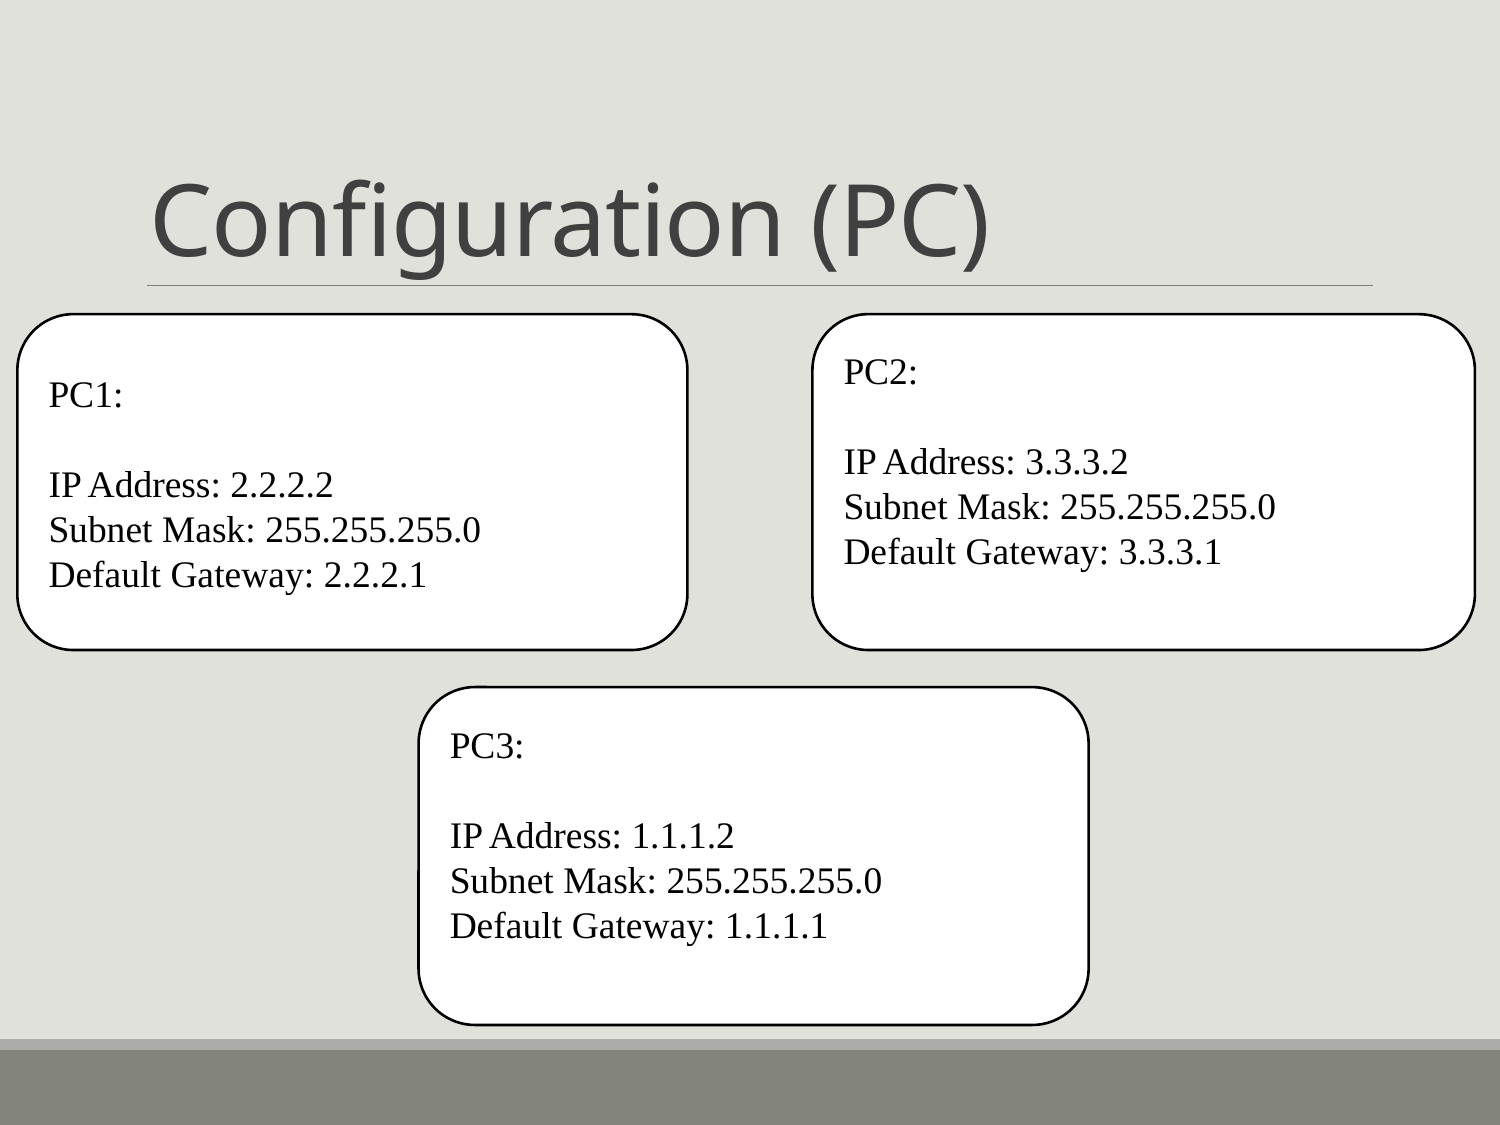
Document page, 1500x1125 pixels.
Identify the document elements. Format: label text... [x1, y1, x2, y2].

list [0, 284, 763, 1038]
text_box PC1: IP Address: 2.2.2.2 Subnet Mask: 255.255.255.0 Default Gateway: 2.2.2.1 [16, 312, 689, 652]
title Configuration (PC) [134, 47, 1373, 285]
text_box PC2: IP Address: 3.3.3.2 Subnet Mask: 255.255.255.0 Default Gateway: 3.3.3.1 [811, 312, 1477, 652]
text_box PC3: IP Address: 1.1.1.2 Subnet Mask: 255.255.255.0 Default Gateway: 1.1.1.1 [417, 685, 1090, 1027]
